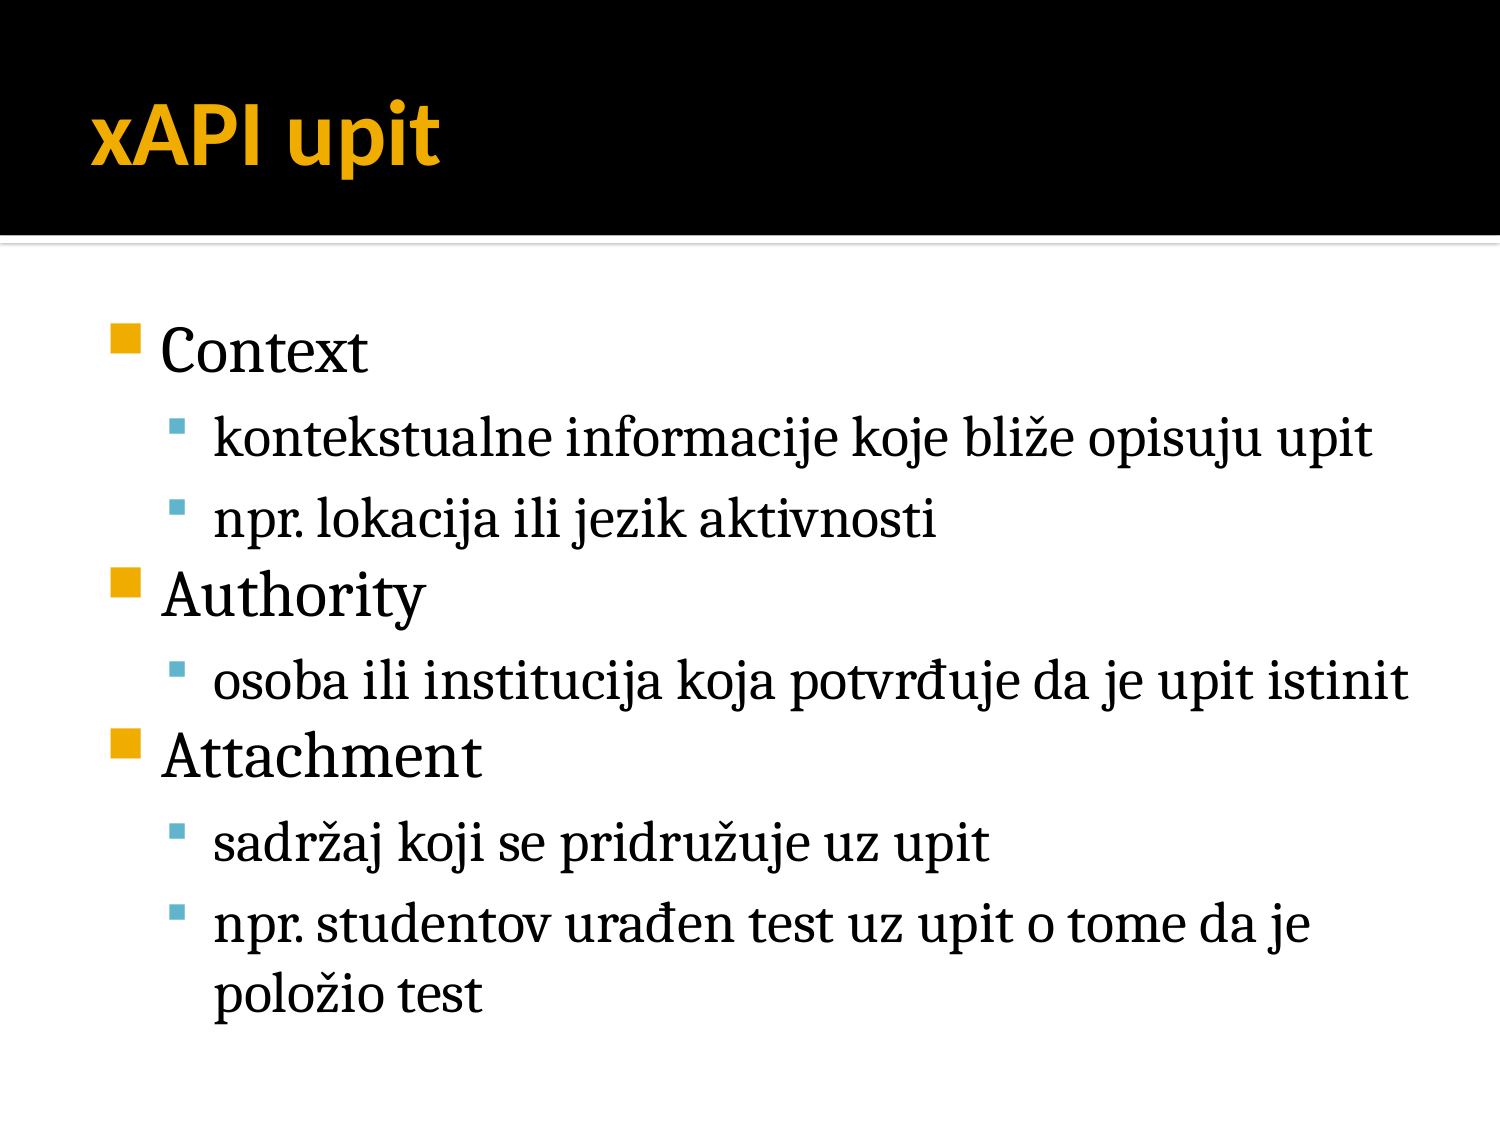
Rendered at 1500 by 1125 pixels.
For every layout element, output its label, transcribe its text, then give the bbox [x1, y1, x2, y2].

title xAPI upit [75, 25, 1425, 231]
list Context kontekstualne informacije koje bliže opisuju upit npr. lokacija ili jezik aktivnosti Authority osoba ili institucija koja potvrđuje da je upit istinit Attachment sadržaj koji se pridružuje uz upit npr. studentov urađen test uz upit o tome da je položio test [75, 291, 1425, 1050]
